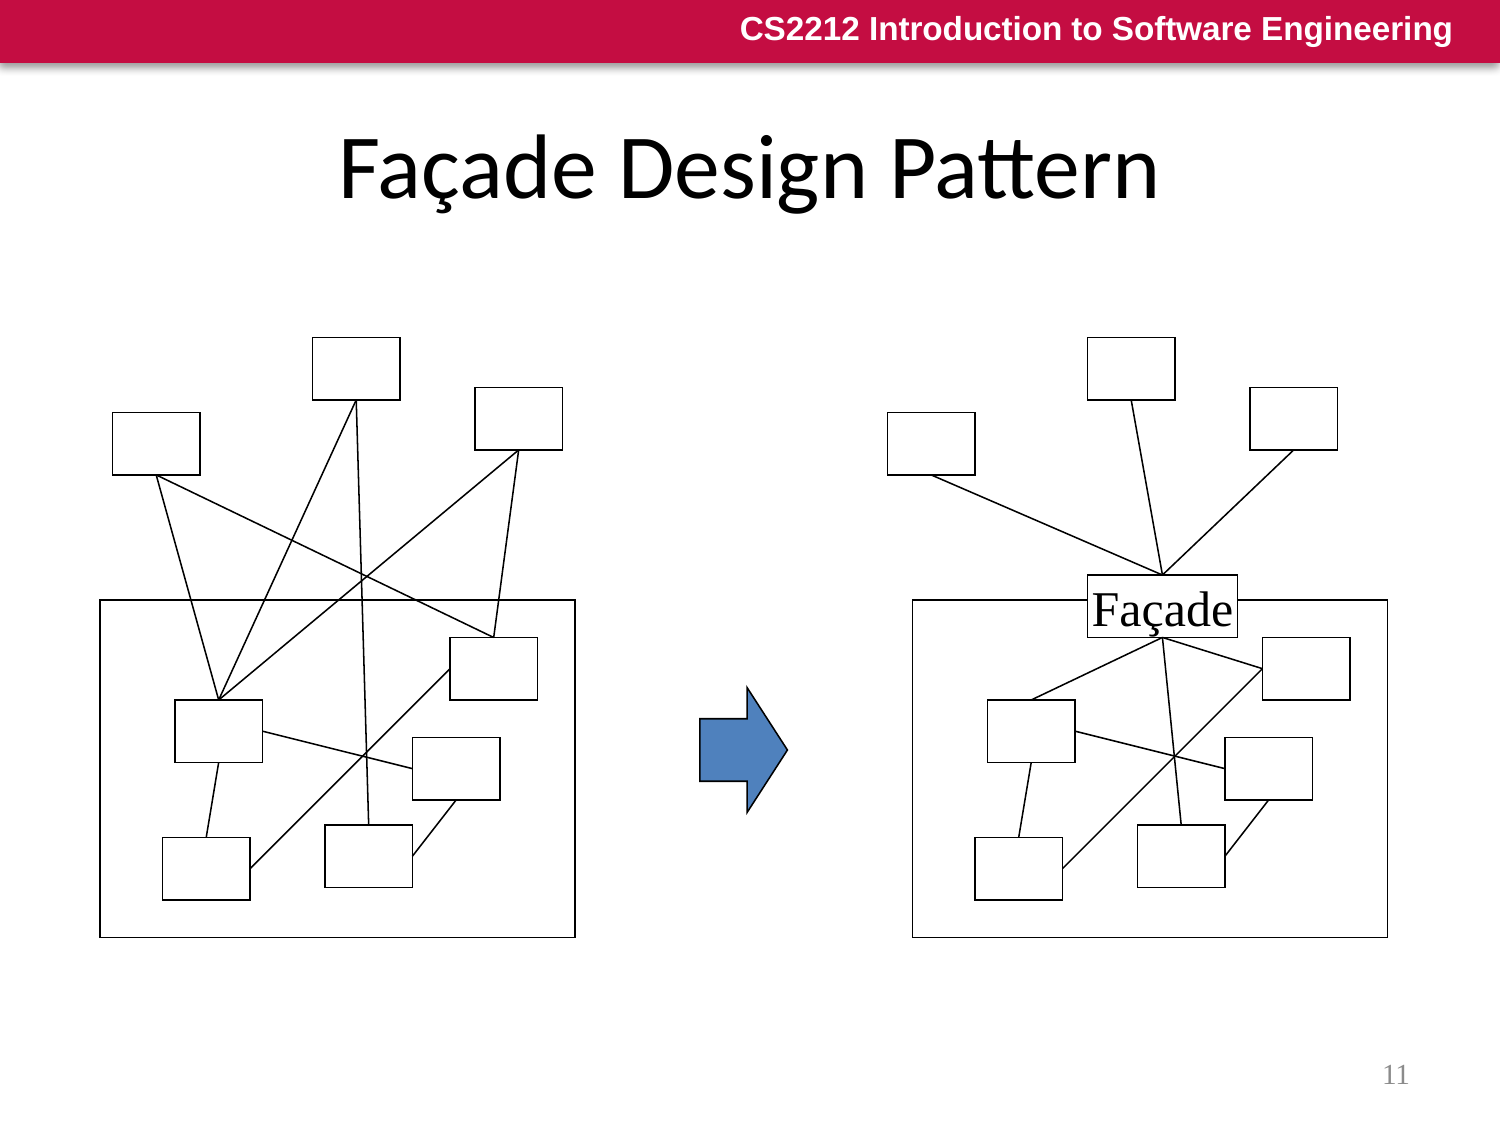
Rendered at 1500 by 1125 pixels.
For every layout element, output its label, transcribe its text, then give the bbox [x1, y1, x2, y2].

text_box [174, 709, 244, 763]
text_box [324, 878, 413, 888]
text_box [1087, 337, 1175, 400]
text_box [1137, 878, 1225, 888]
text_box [1162, 677, 1182, 826]
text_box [218, 399, 354, 701]
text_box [1162, 637, 1263, 669]
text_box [930, 474, 1125, 576]
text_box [205, 762, 219, 838]
text_box Façade [1087, 584, 1238, 635]
picture [0, 0, 1500, 63]
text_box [1162, 449, 1294, 576]
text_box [1224, 799, 1269, 857]
title Façade Design Pattern [112, 99, 1388, 288]
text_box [373, 731, 413, 769]
text_box [162, 837, 250, 900]
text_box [155, 646, 212, 701]
text_box [699, 687, 788, 813]
text_box [1266, 737, 1313, 800]
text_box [155, 474, 212, 638]
text_box [987, 699, 1057, 763]
text_box [974, 837, 1063, 900]
text_box [523, 637, 538, 700]
slide_number 11 [1074, 1042, 1425, 1103]
text_box [312, 337, 400, 400]
text_box [99, 600, 575, 938]
text_box [474, 387, 563, 450]
text_box [1263, 637, 1350, 700]
text_box [1249, 387, 1338, 450]
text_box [1062, 675, 1263, 869]
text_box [249, 709, 451, 869]
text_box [1031, 637, 1158, 701]
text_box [1130, 399, 1163, 576]
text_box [373, 449, 519, 701]
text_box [412, 799, 457, 857]
text_box [112, 412, 200, 475]
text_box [262, 731, 350, 769]
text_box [1074, 731, 1157, 769]
text_box [887, 412, 975, 475]
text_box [1185, 731, 1226, 769]
text_box [454, 737, 500, 800]
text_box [1018, 762, 1032, 838]
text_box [355, 399, 369, 826]
text_box [912, 600, 1388, 938]
